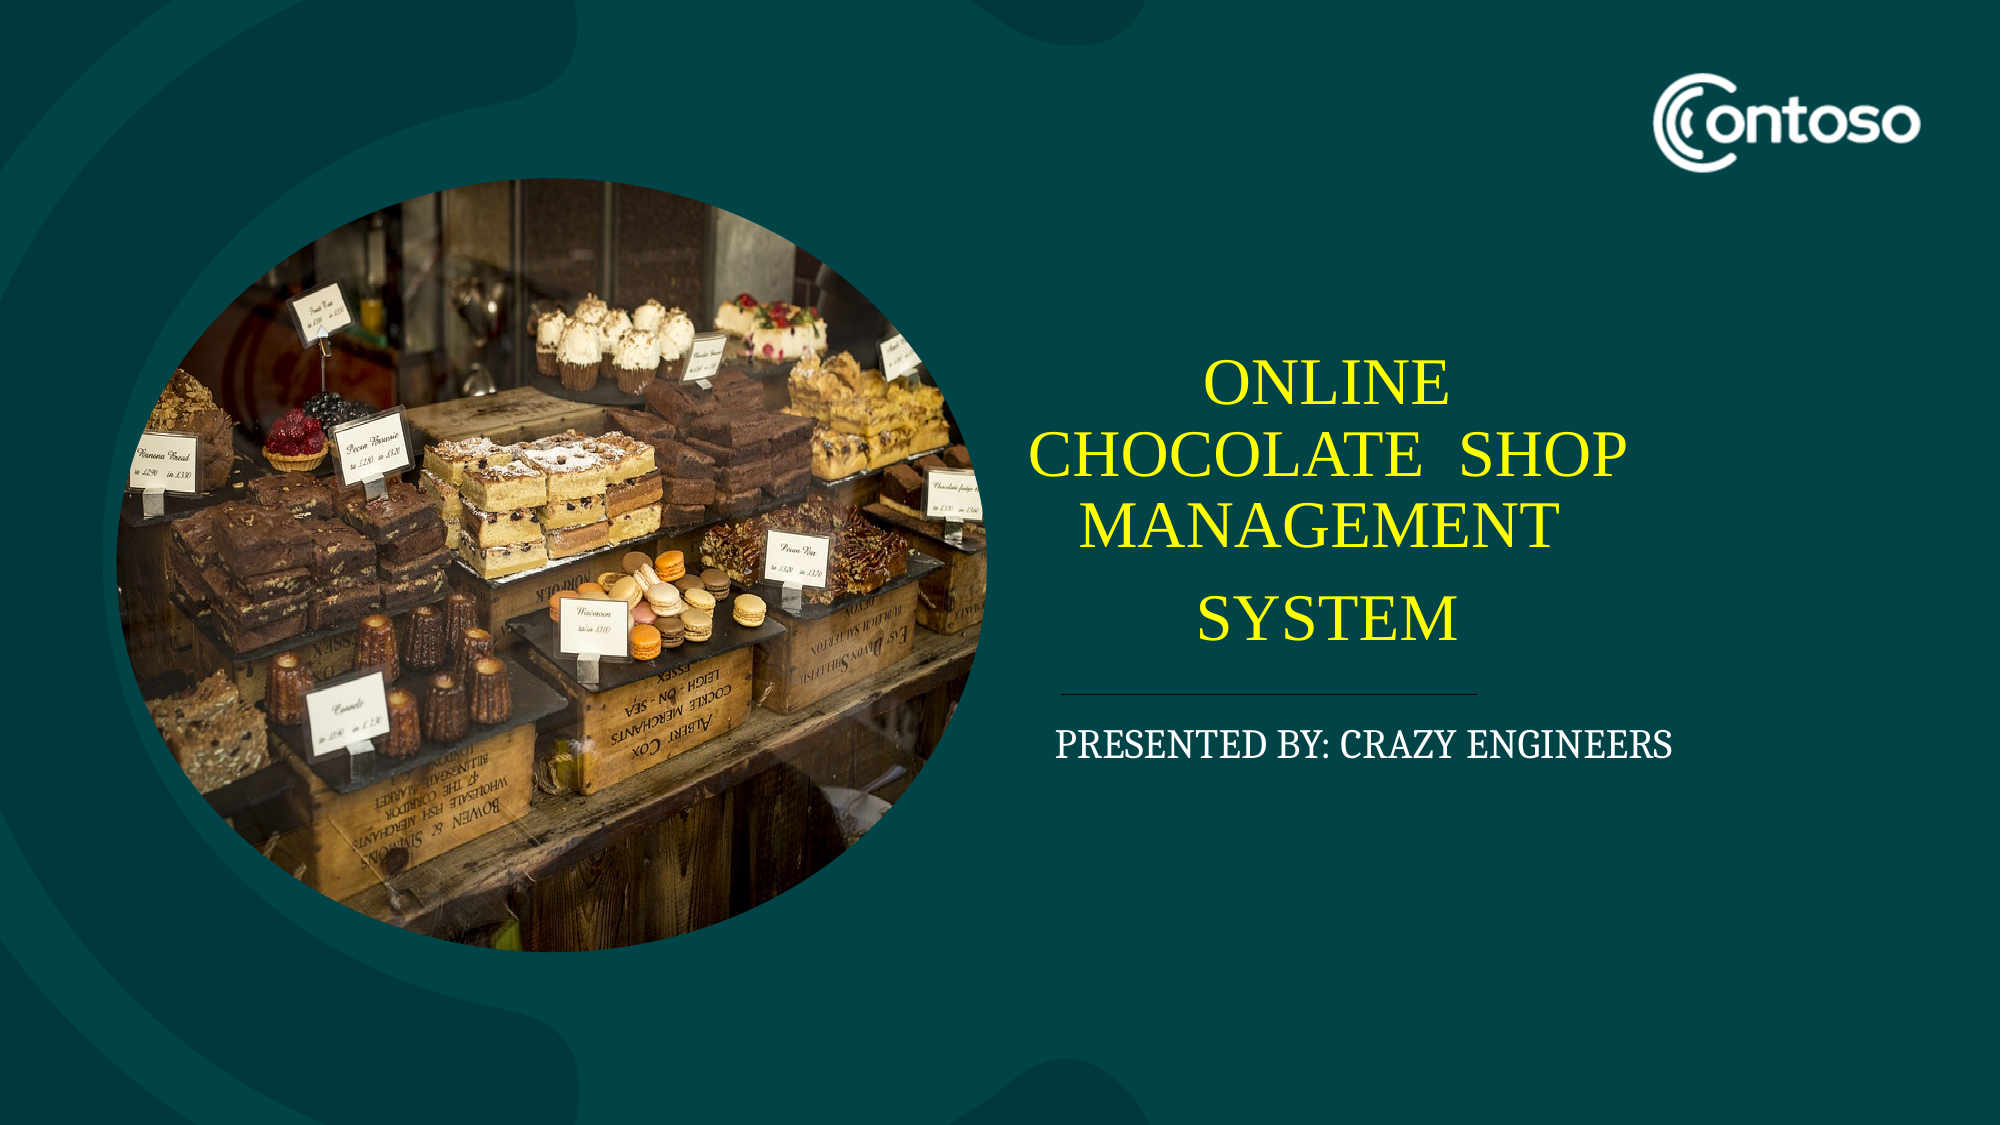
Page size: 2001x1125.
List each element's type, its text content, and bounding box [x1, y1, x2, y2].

subtitle Presented by: Crazy Engineers [1039, 715, 1884, 824]
picture [1643, 64, 1930, 175]
picture [116, 178, 987, 953]
text_box Online chocolate Shop Management System [999, 339, 1655, 661]
